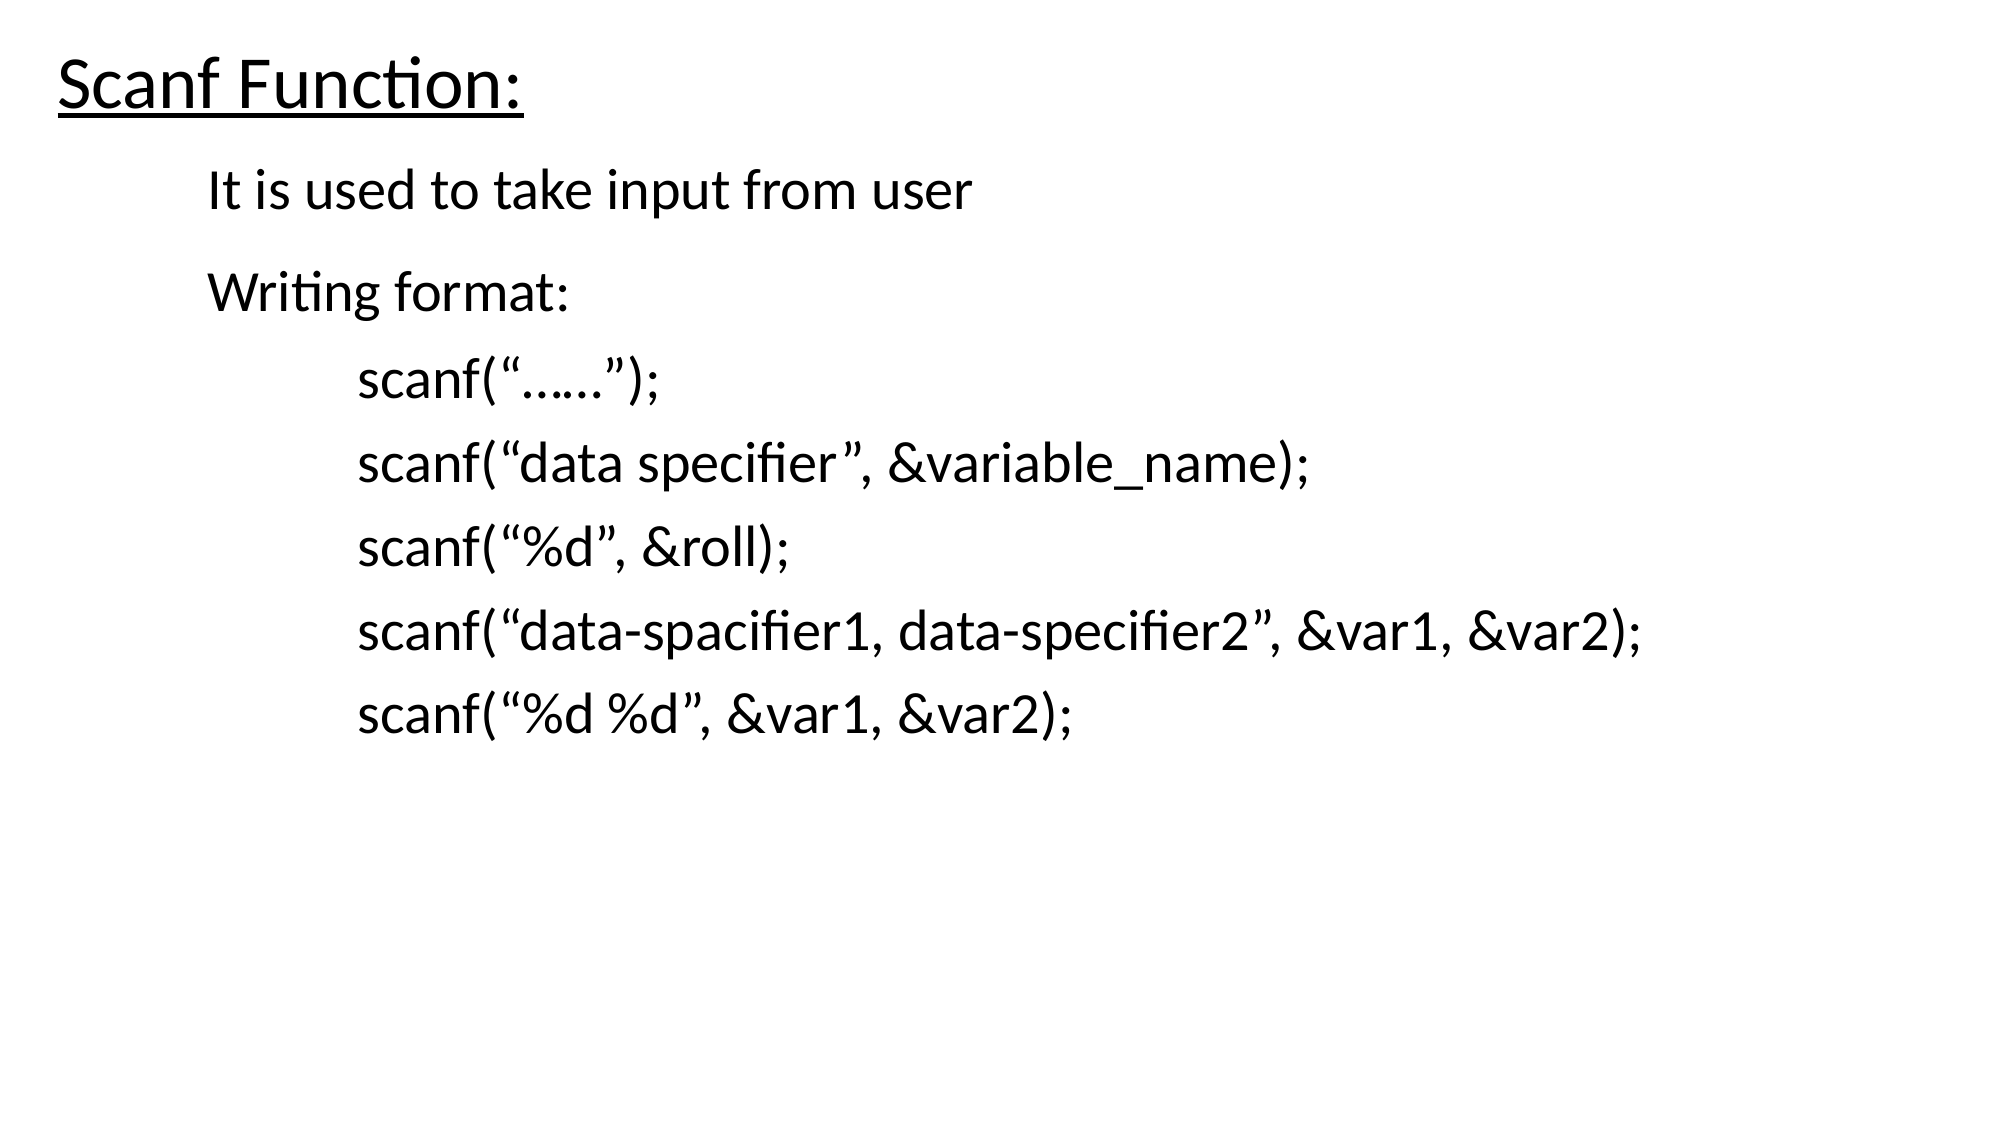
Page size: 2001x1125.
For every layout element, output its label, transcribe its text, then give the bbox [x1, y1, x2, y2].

list Scanf Function: It is used to take input from user Writing format: scanf(“……”); scanf(“data specifier”, &variable_name); scanf(“%d”, &roll); scanf(“data-spacifier1, data-specifier2”, &var1, &var2); scanf(“%d %d”, &var1, &var2); [42, 35, 1968, 1125]
